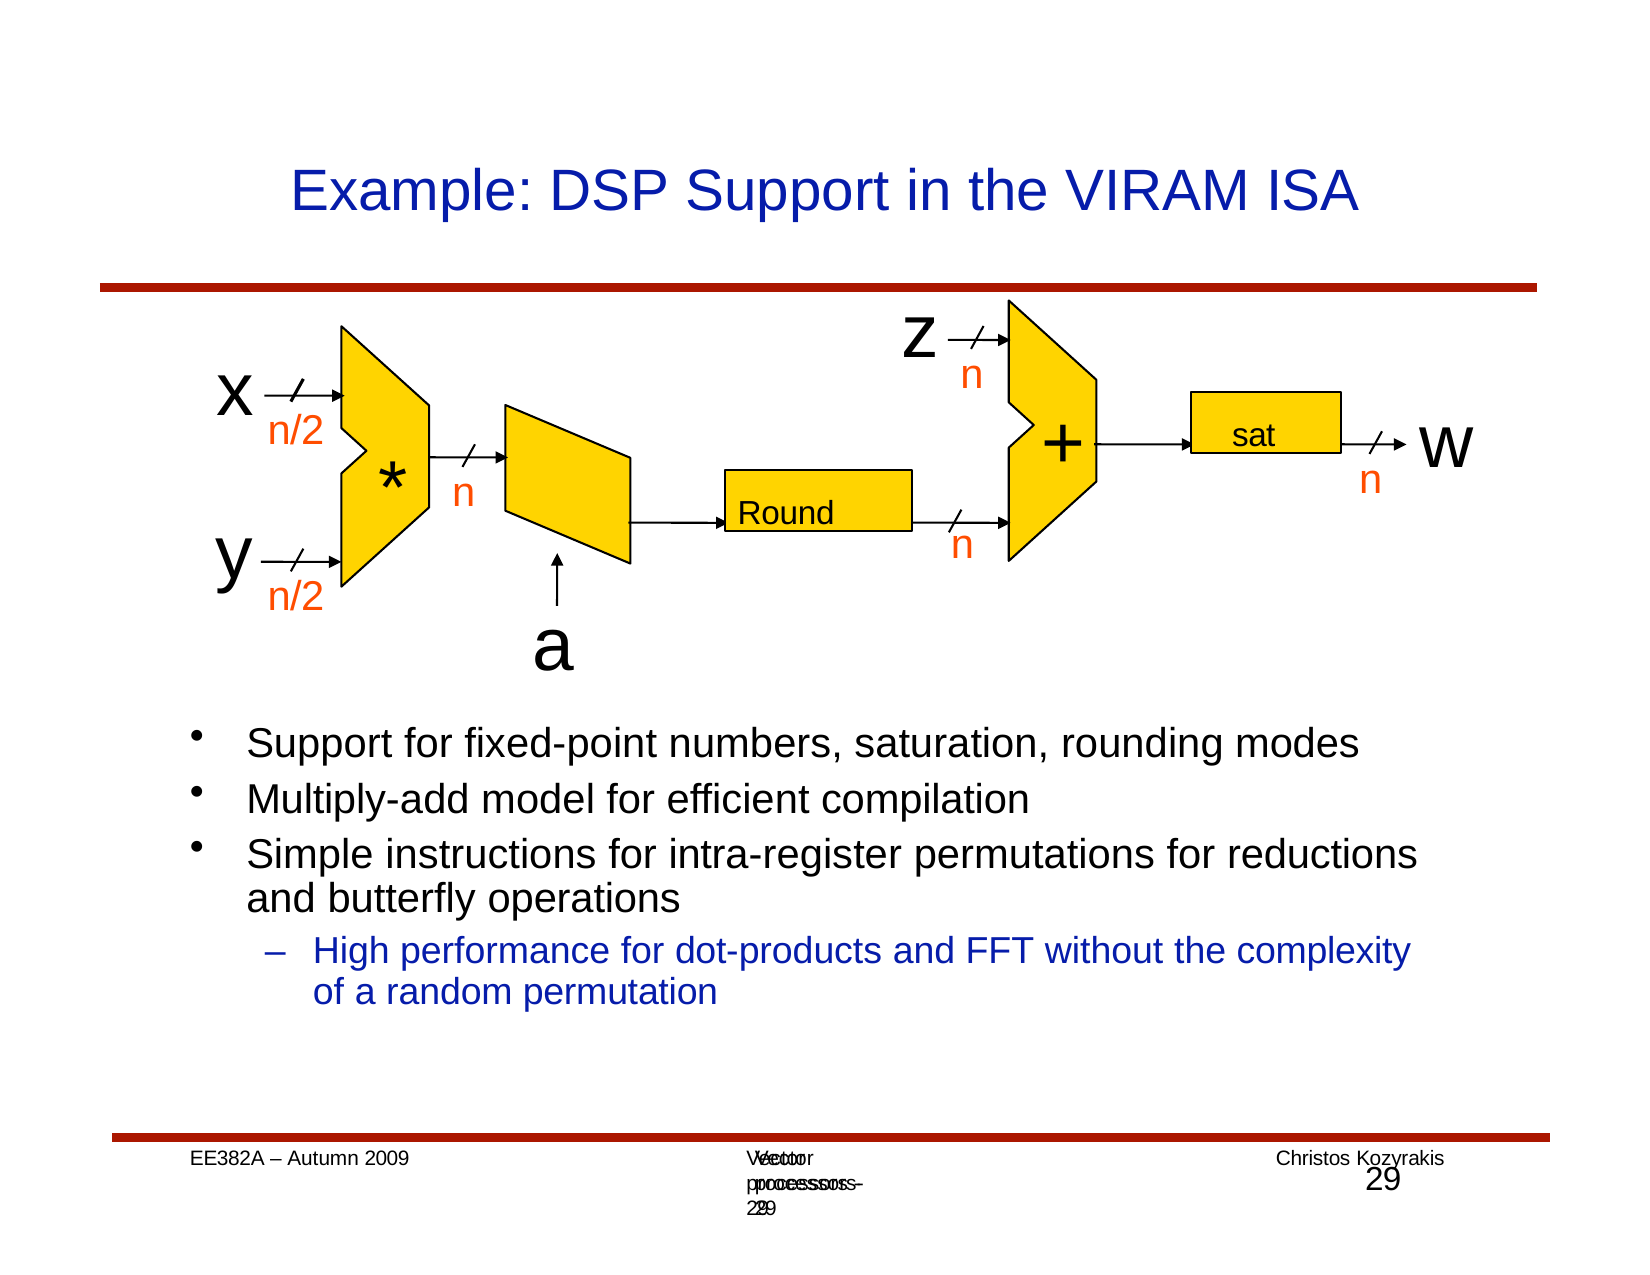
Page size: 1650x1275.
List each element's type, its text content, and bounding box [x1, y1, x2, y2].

text_box y [212, 501, 255, 594]
text_box n [1357, 458, 1385, 502]
footer [1273, 1144, 1451, 1173]
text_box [947, 324, 985, 534]
text_box x [214, 338, 257, 431]
text_box 29 [1362, 1173, 1405, 1198]
text_box z [899, 280, 941, 373]
text_box Support for fixed-point numbers, saturation, rounding modes Multiply-add model for efficient compilation Simple instructions for intra-register permutations for reductions and butterfly operations – High performance for dot-products and FFT without the complexity of a random permutation [187, 707, 1420, 1012]
slide_number Vector processors- 29 [749, 1144, 889, 1221]
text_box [262, 389, 477, 469]
slide_number [187, 1144, 414, 1173]
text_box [568, 403, 729, 565]
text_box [1338, 437, 1407, 451]
text_box sat [1199, 391, 1342, 453]
text_box a [530, 593, 577, 686]
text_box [340, 325, 564, 608]
title Example: DSP Support in the VIRAM ISA [149, 115, 1501, 366]
text_box Vector processors - 29 [744, 1142, 889, 1220]
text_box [259, 555, 342, 569]
text_box n/2 [265, 576, 328, 620]
text_box w [1417, 390, 1476, 483]
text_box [909, 299, 1195, 563]
text_box Round [733, 470, 904, 531]
